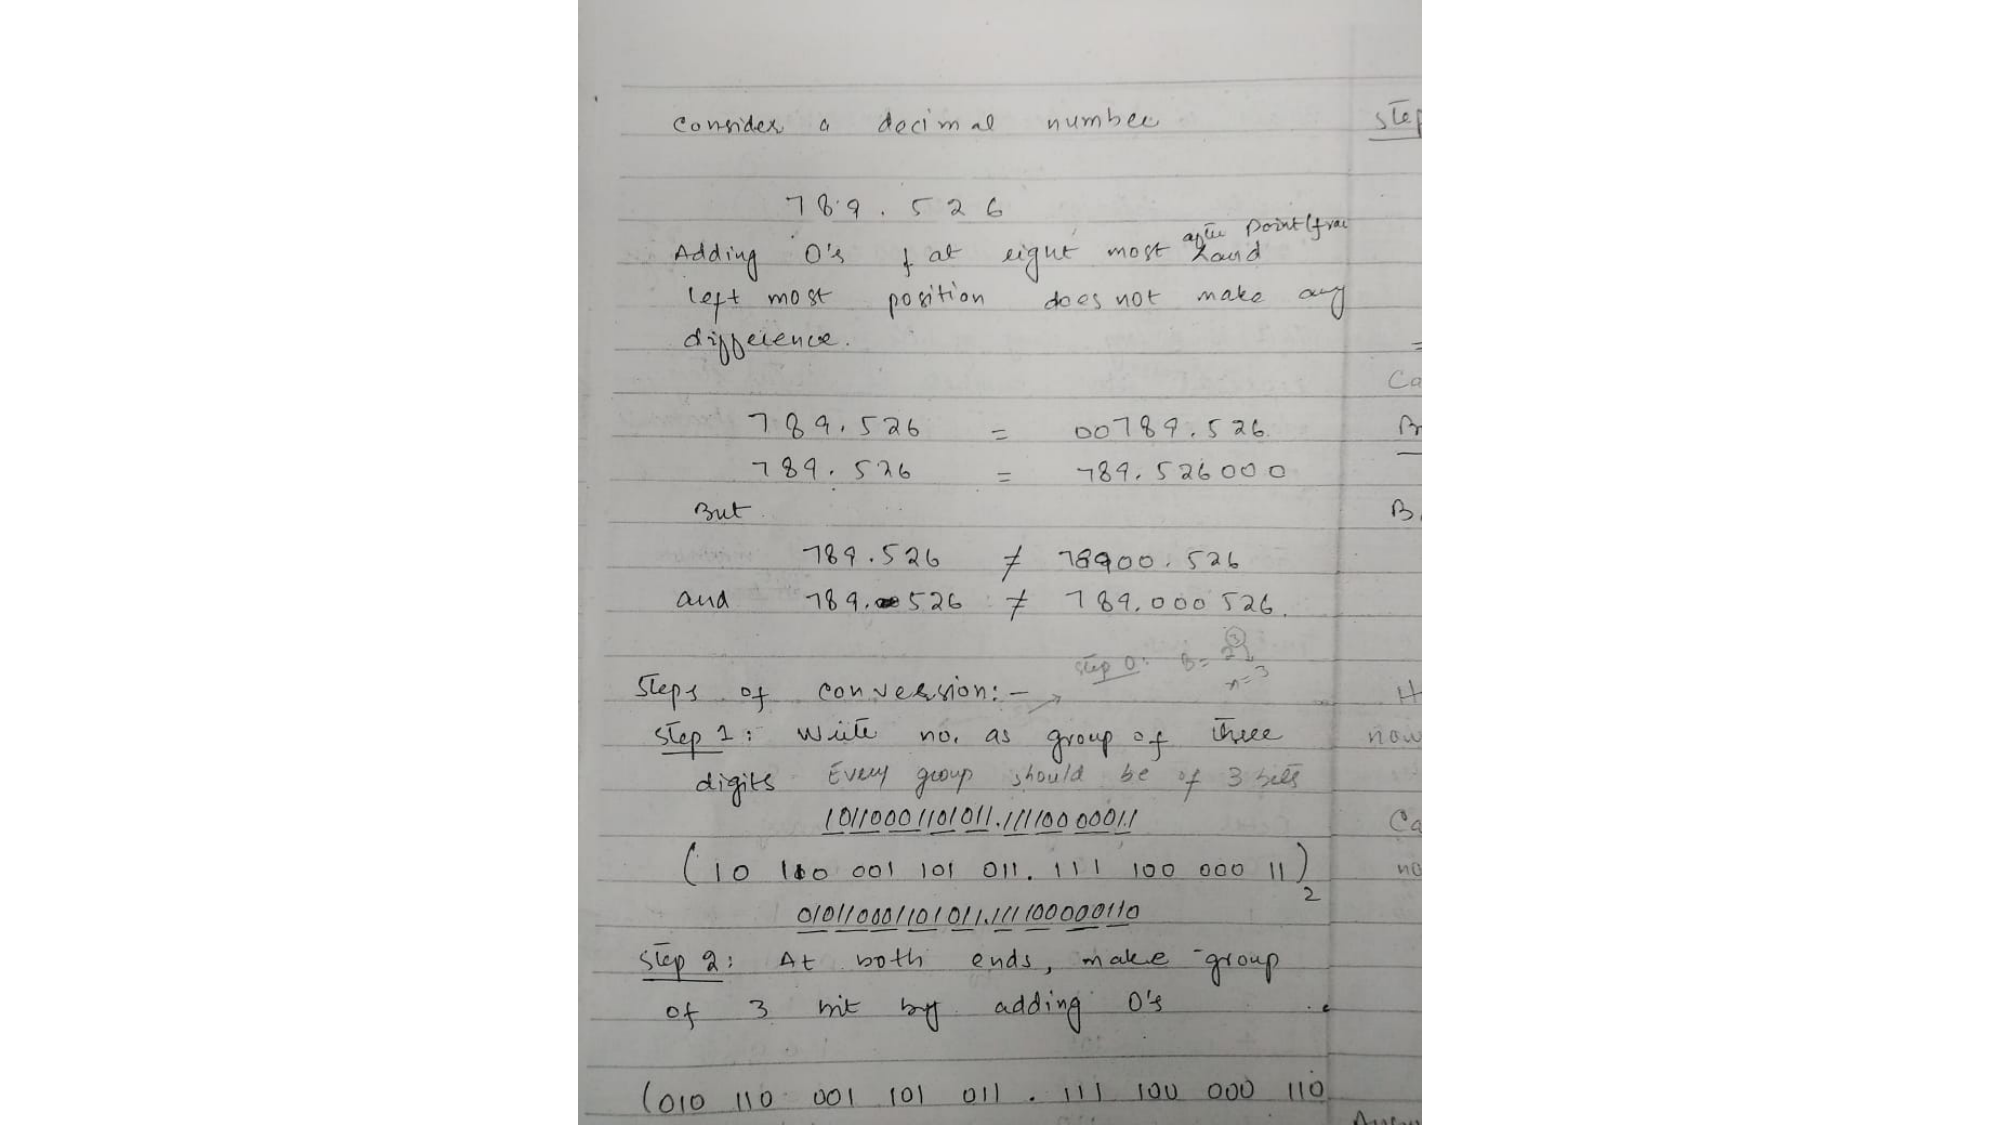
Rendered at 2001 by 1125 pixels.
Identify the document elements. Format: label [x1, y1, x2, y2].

picture [578, 0, 1422, 1125]
